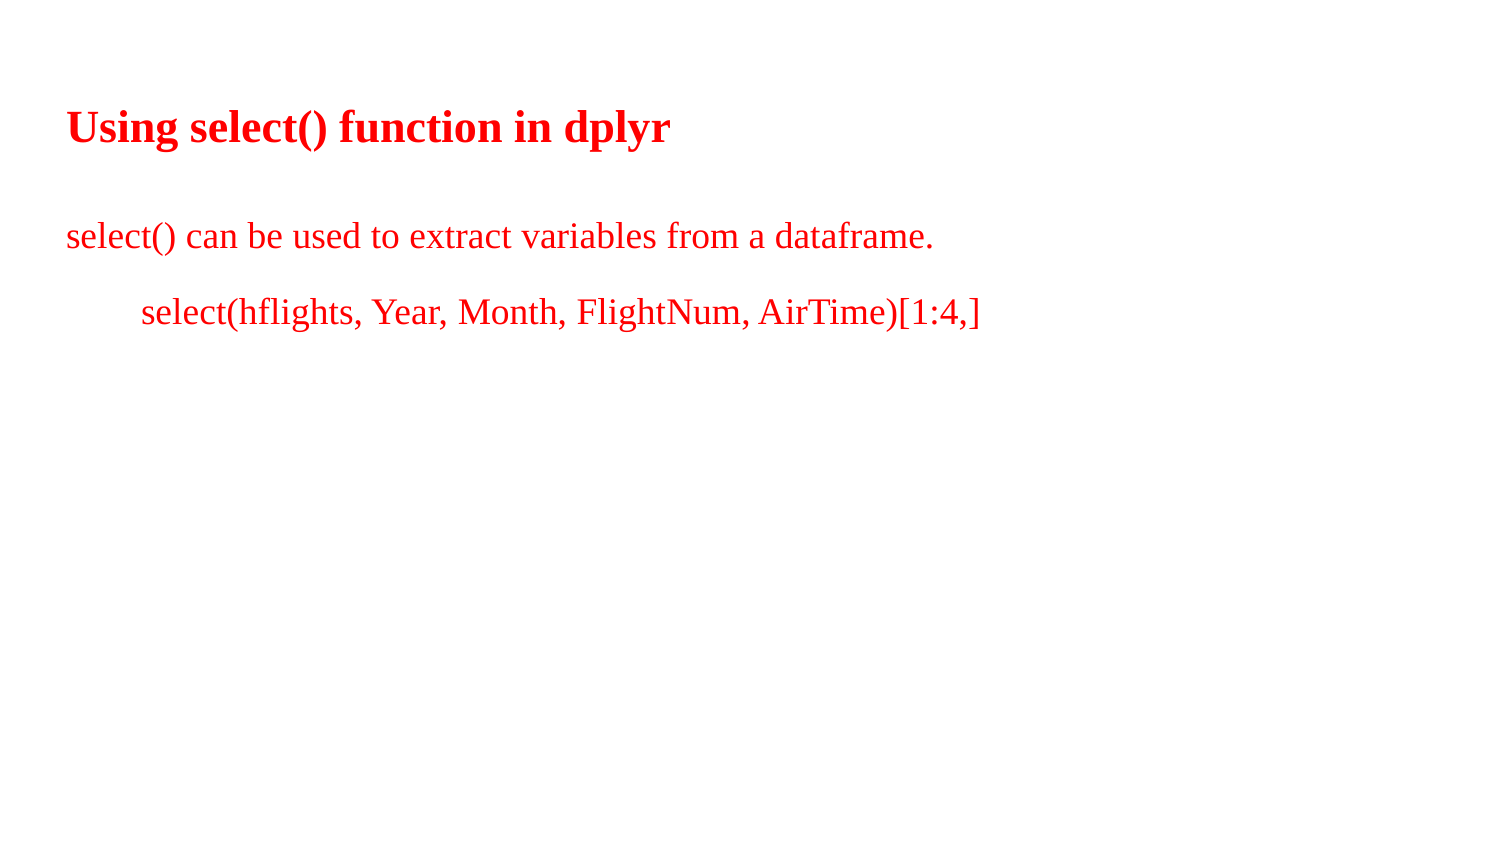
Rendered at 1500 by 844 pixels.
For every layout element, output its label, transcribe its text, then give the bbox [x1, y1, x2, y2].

title Using select() function in dplyr [51, 72, 1449, 167]
list select() can be used to extract variables from a dataframe. select(hflights, Year, Month, FlightNum, AirTime)[1:4,] [51, 189, 1449, 750]
